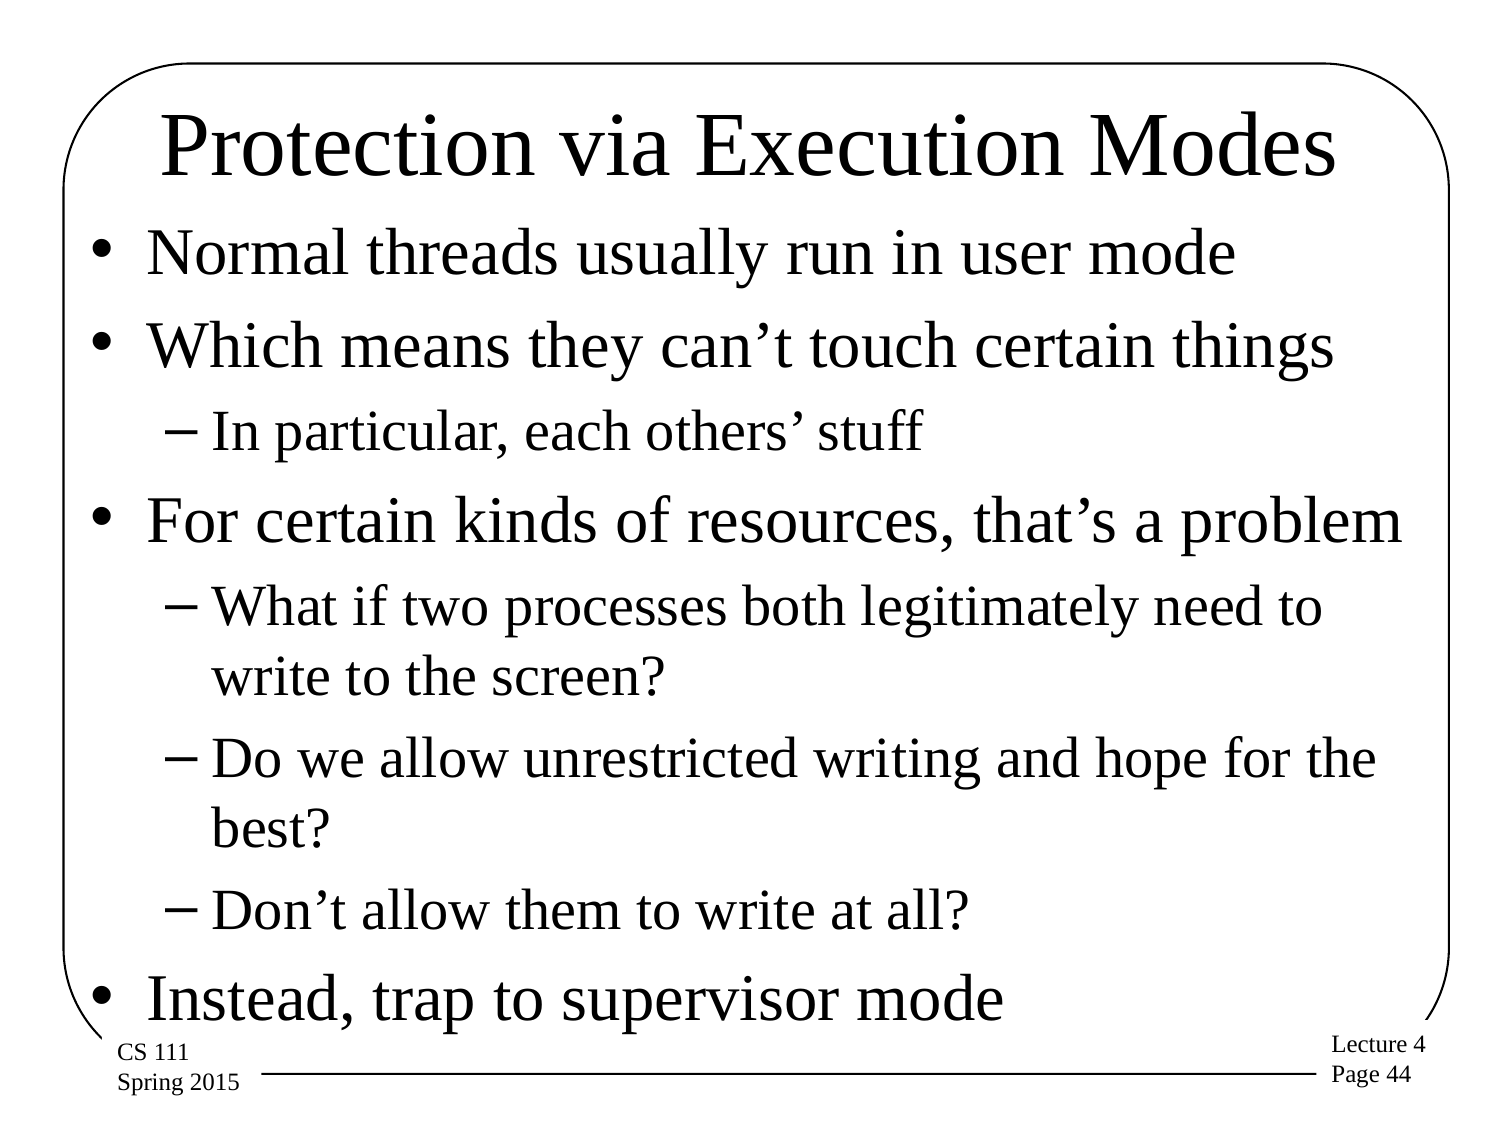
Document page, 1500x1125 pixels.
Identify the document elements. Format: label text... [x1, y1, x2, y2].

list Normal threads usually run in user mode Which means they can’t touch certain things In particular, each others’ stuff For certain kinds of resources, that’s a problem What if two processes both legitimately need to write to the screen? Do we allow unrestricted writing and hope for the best? Don’t allow them to write at all? Instead, trap to supervisor mode [74, 199, 1426, 943]
title Protection via Execution Modes [74, 44, 1426, 199]
